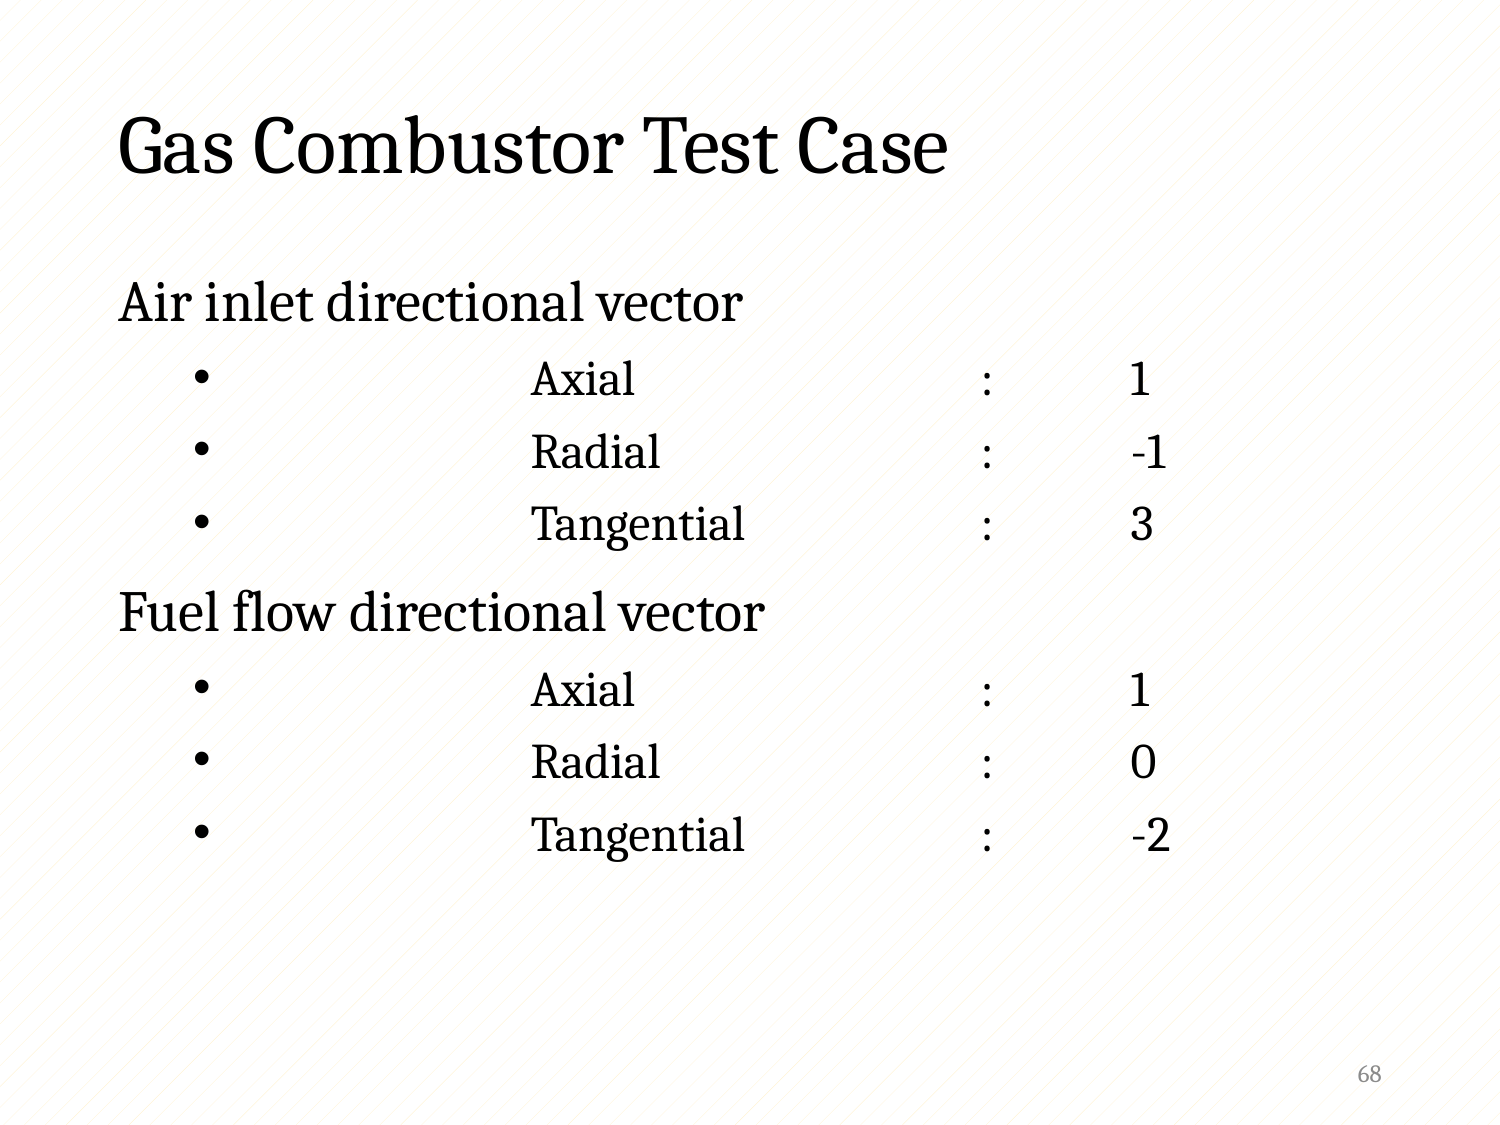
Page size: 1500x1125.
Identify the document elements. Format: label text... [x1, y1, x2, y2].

slide_number 68 [1059, 1042, 1397, 1103]
title Gas Combustor Test Case [103, 59, 1397, 233]
list Air inlet directional vector Axial : 1 Radial : -1 Tangential : 3 Fuel flow directional vector Axial : 1 Radial : 0 Tangential : -2 [103, 256, 1397, 1014]
